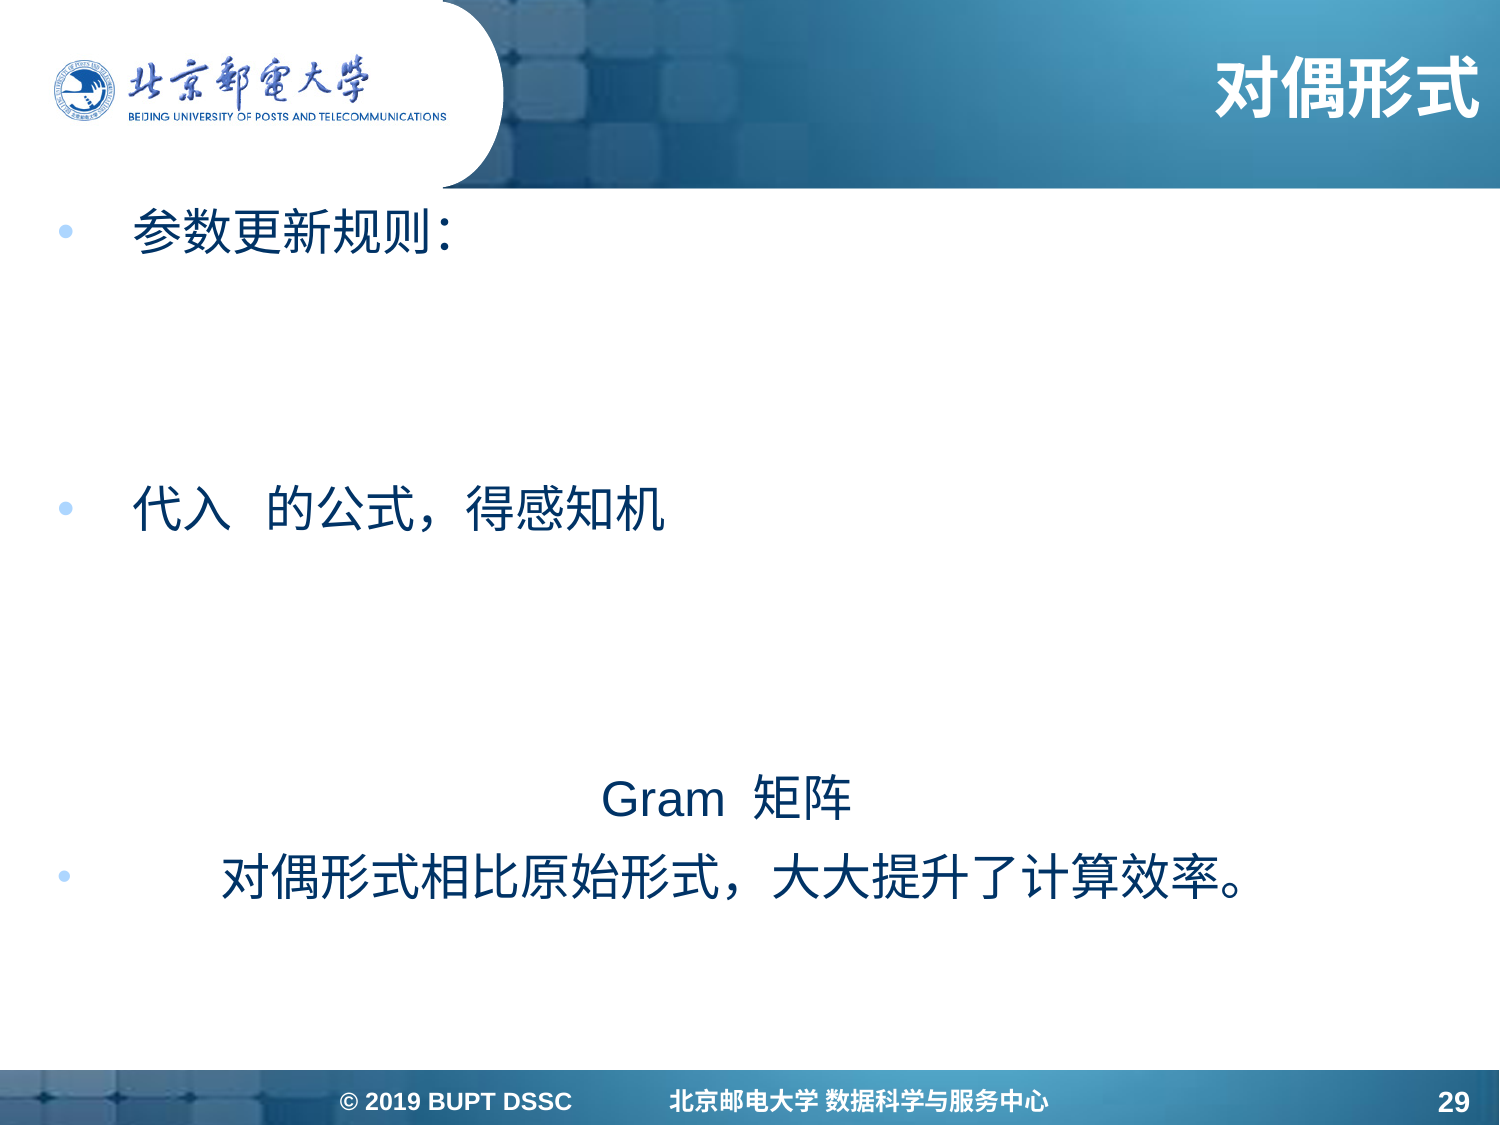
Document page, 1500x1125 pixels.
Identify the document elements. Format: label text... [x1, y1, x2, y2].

picture [47, 42, 426, 129]
footer © 2019 BUPT DSSC 北京邮电大学 数据科学与服务中心 [324, 1076, 1129, 1125]
title 对偶形式 [426, 19, 1499, 170]
picture [442, 0, 1500, 189]
picture [0, 1070, 1499, 1125]
